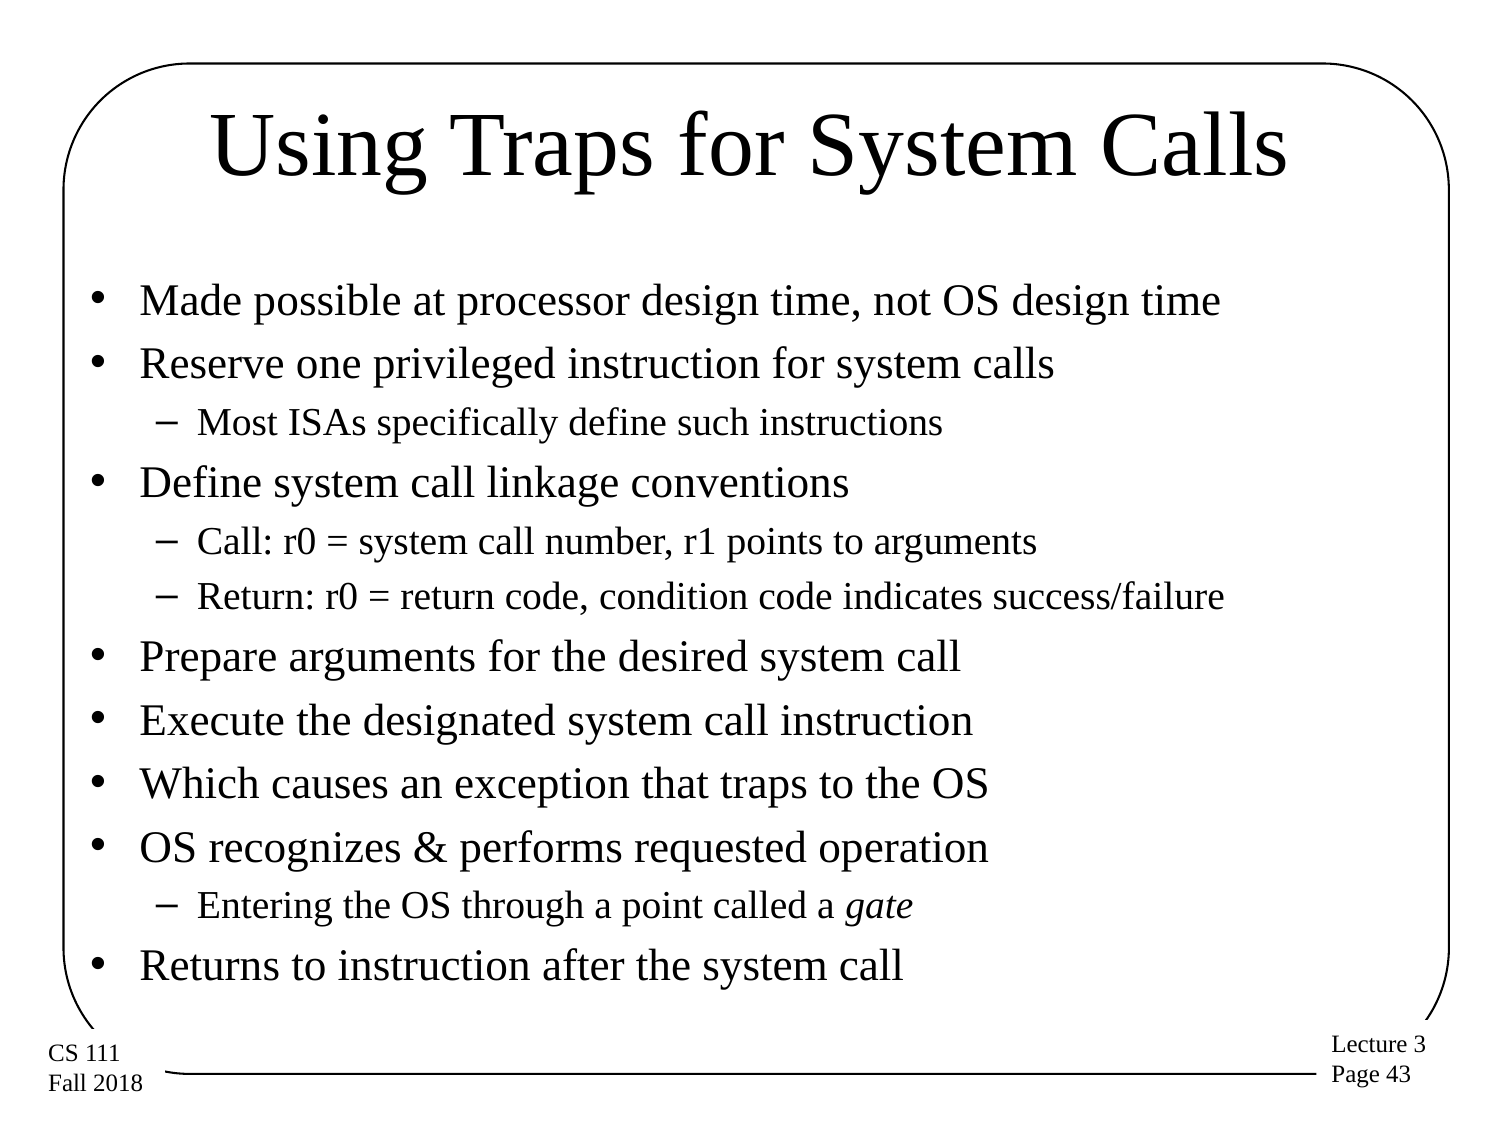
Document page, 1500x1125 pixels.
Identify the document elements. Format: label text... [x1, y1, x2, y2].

title Using Traps for System Calls [74, 44, 1426, 233]
list Made possible at processor design time, not OS design time Reserve one privileged instruction for system calls Most ISAs specifically define such instructions Define system call linkage conventions Call: r0 = system call number, r1 points to arguments Return: r0 = return code, condition code indicates success/failure Prepare arguments for the desired system call Execute the designated system call instruction Which causes an exception that traps to the OS OS recognizes & performs requested operation Entering the OS through a point called a gate Returns to instruction after the system call [74, 262, 1426, 1006]
